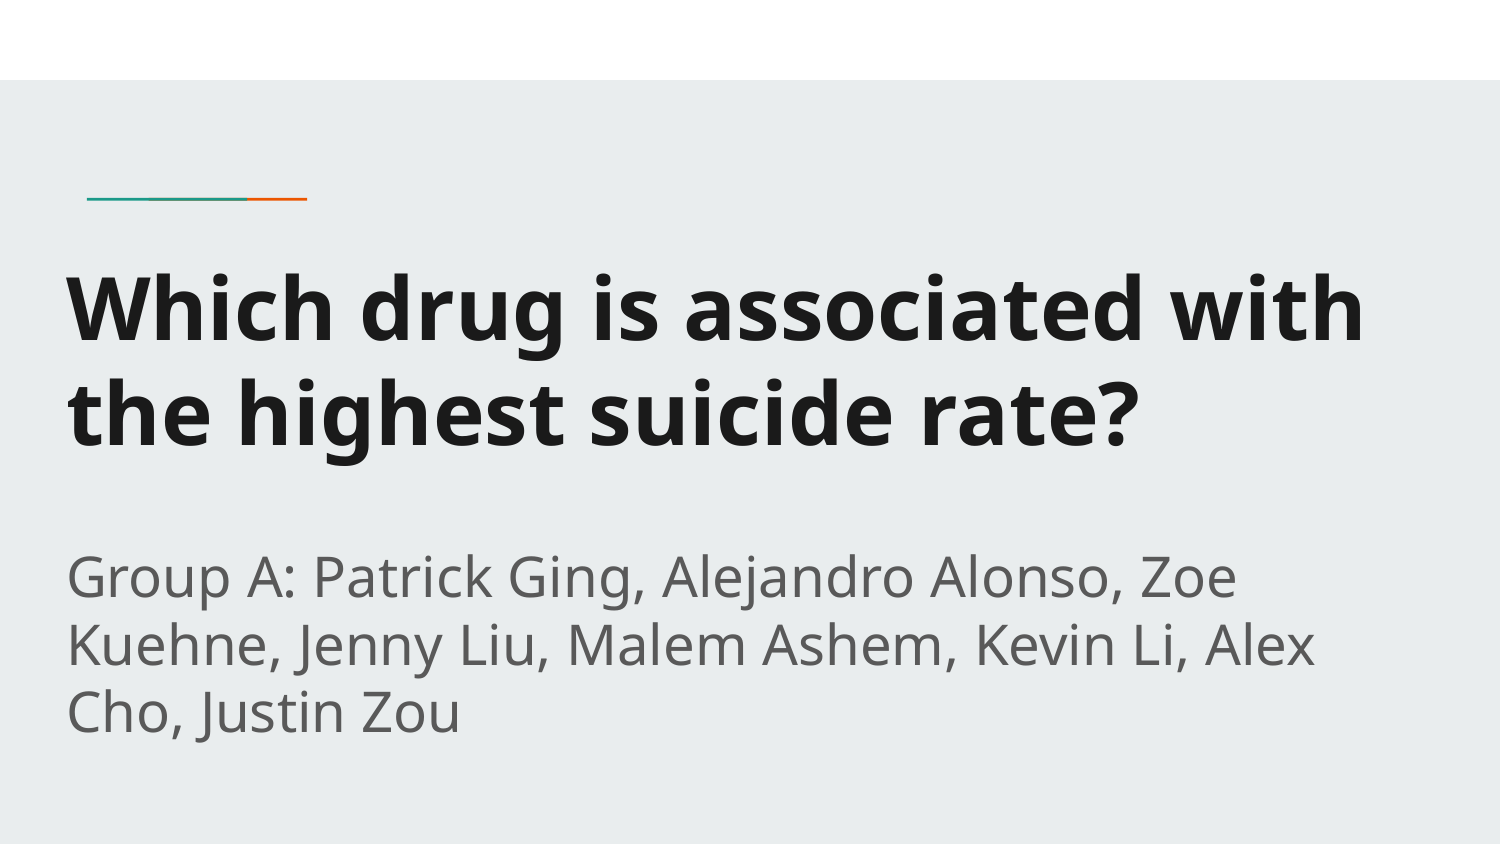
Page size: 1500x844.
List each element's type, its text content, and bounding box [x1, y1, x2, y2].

title Which drug is associated with the highest suicide rate? [51, 237, 1449, 526]
subtitle Group A: Patrick Ging, Alejandro Alonso, Zoe Kuehne, Jenny Liu, Malem Ashem, Kevin Li, Alex Cho, Justin Zou [51, 526, 1449, 749]
